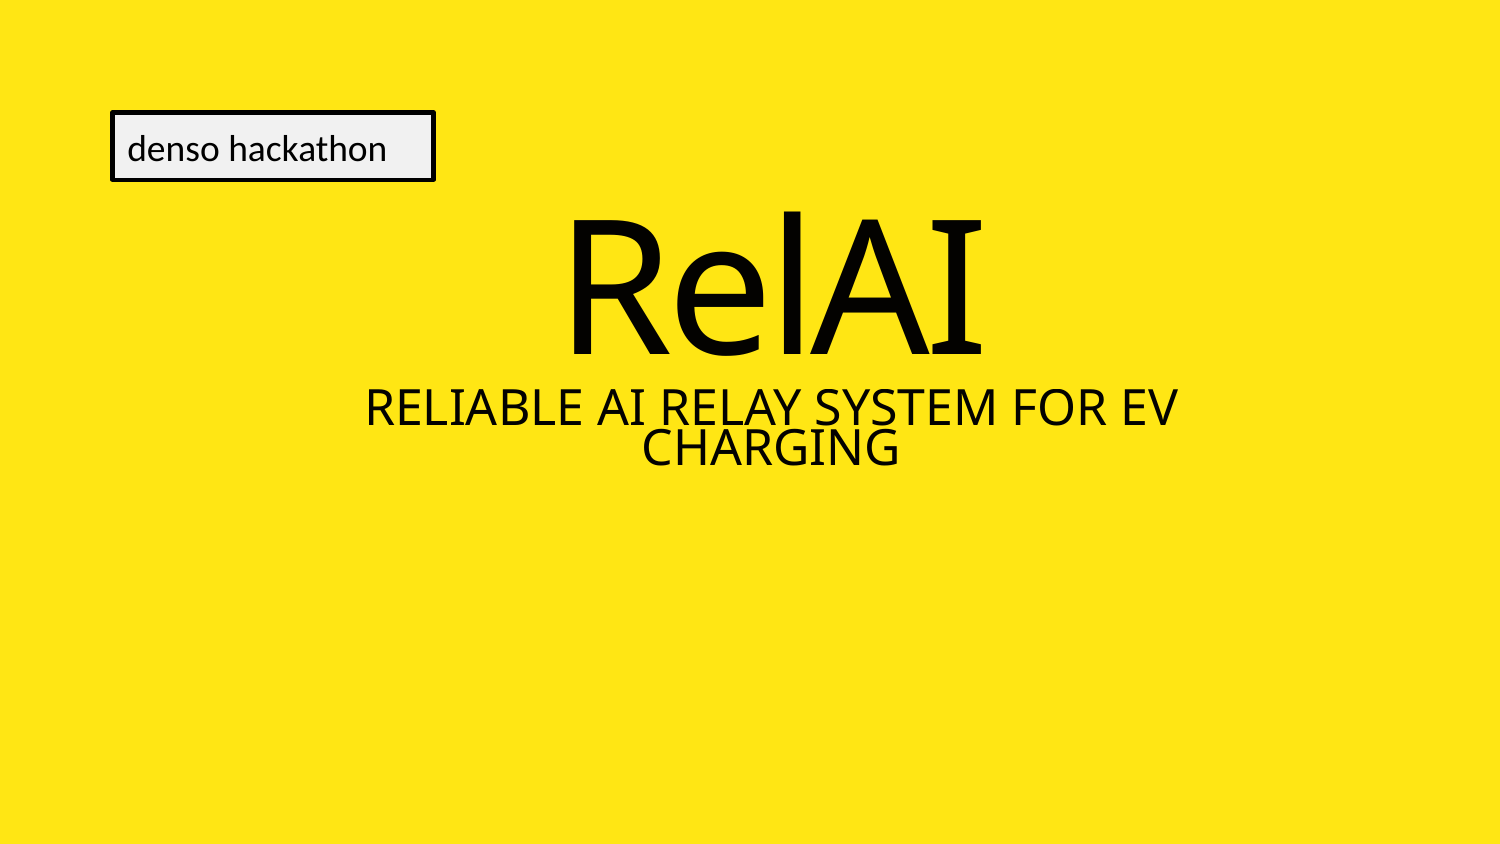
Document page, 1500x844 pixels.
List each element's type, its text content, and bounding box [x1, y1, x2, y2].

text_box denso hackathon [112, 112, 434, 180]
text_box RelAI [0, 268, 1500, 375]
text_box RELIABLE AI RELAY SYSTEM FOR EV CHARGING [266, 421, 1277, 450]
